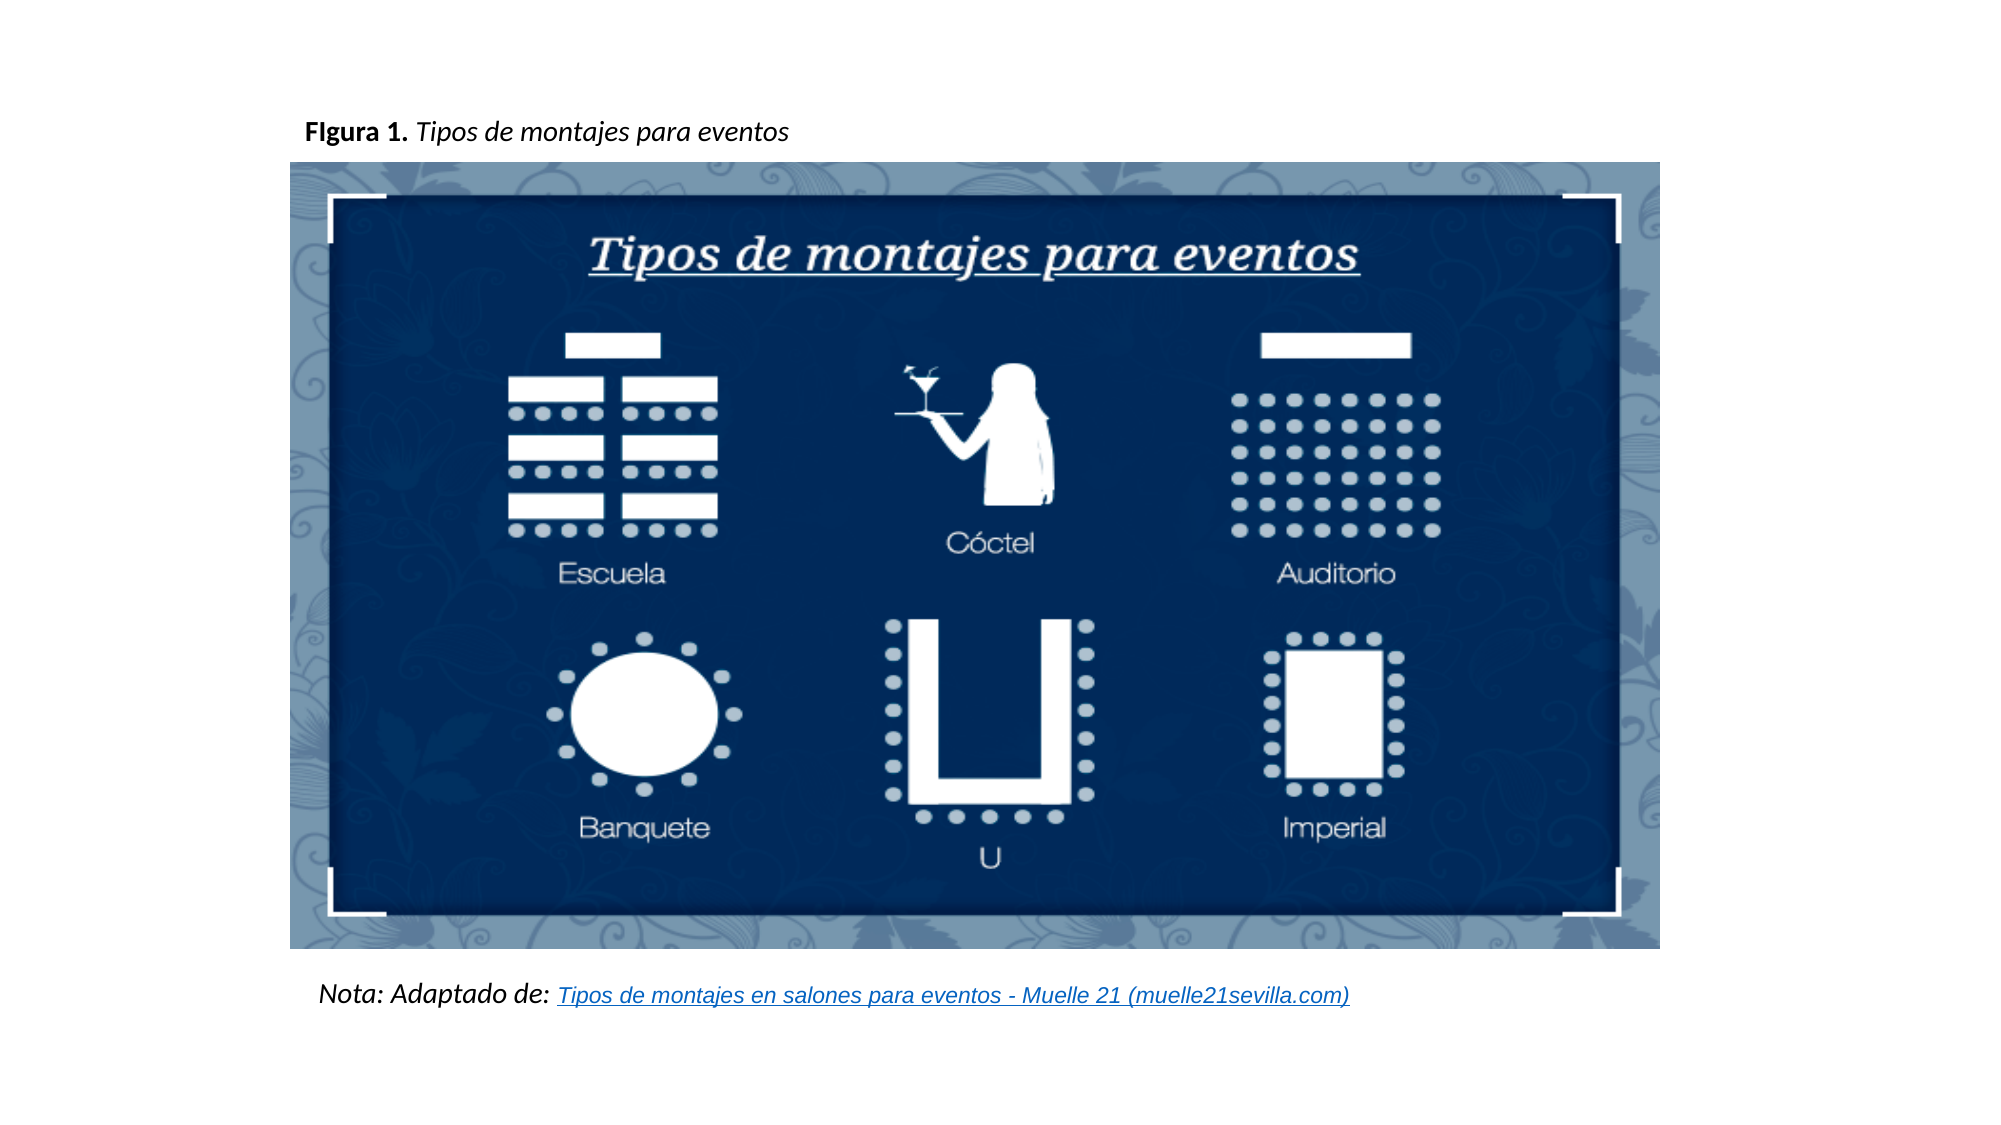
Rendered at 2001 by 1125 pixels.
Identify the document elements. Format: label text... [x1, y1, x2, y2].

text_box FIgura 1. Tipos de montajes para eventos [290, 96, 1348, 160]
text_box Nota: Adaptado de: Tipos de montajes en salones para eventos - Muelle 21 (muelle21sevilla.com) [303, 959, 1510, 1025]
picture [289, 162, 1660, 949]
